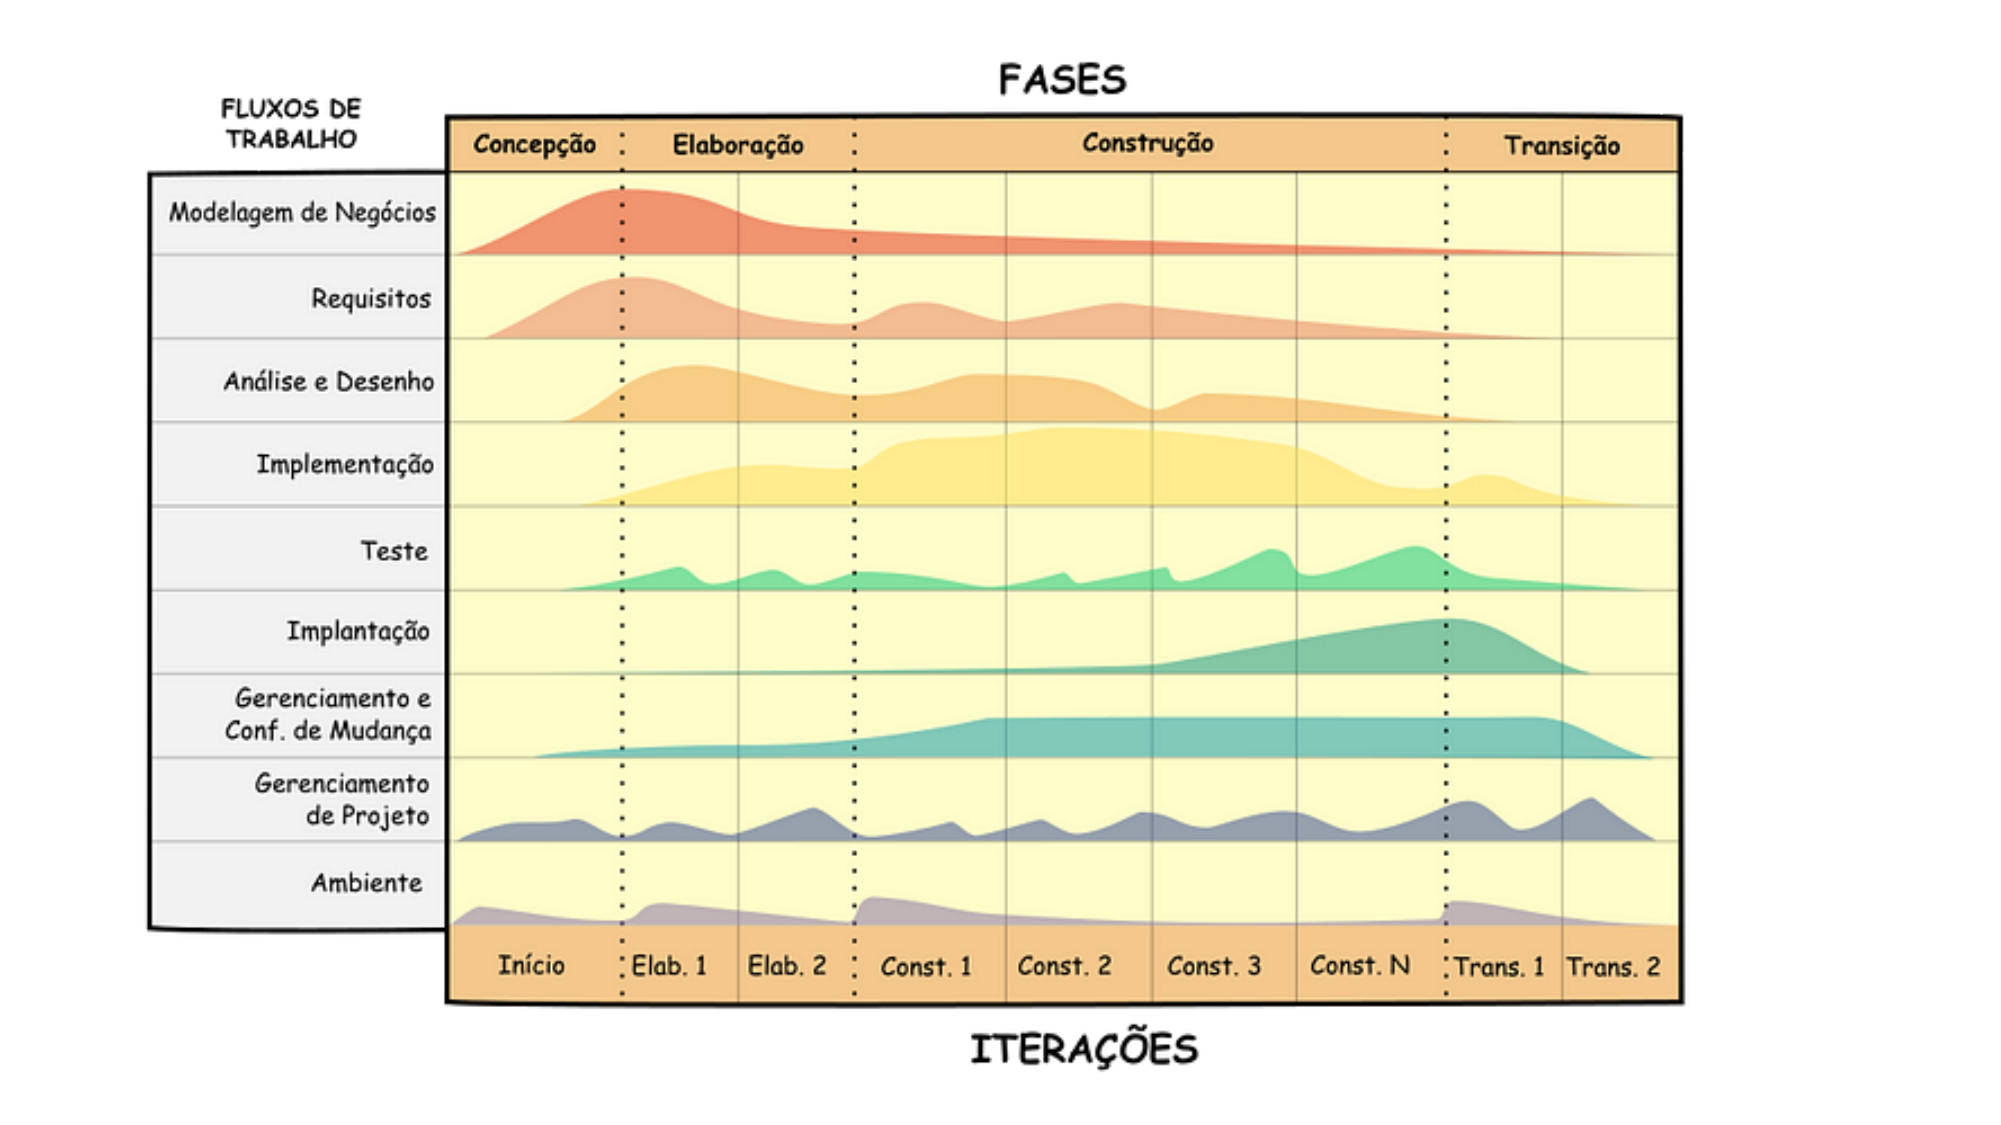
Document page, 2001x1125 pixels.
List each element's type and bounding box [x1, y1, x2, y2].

picture [130, 36, 1706, 1089]
